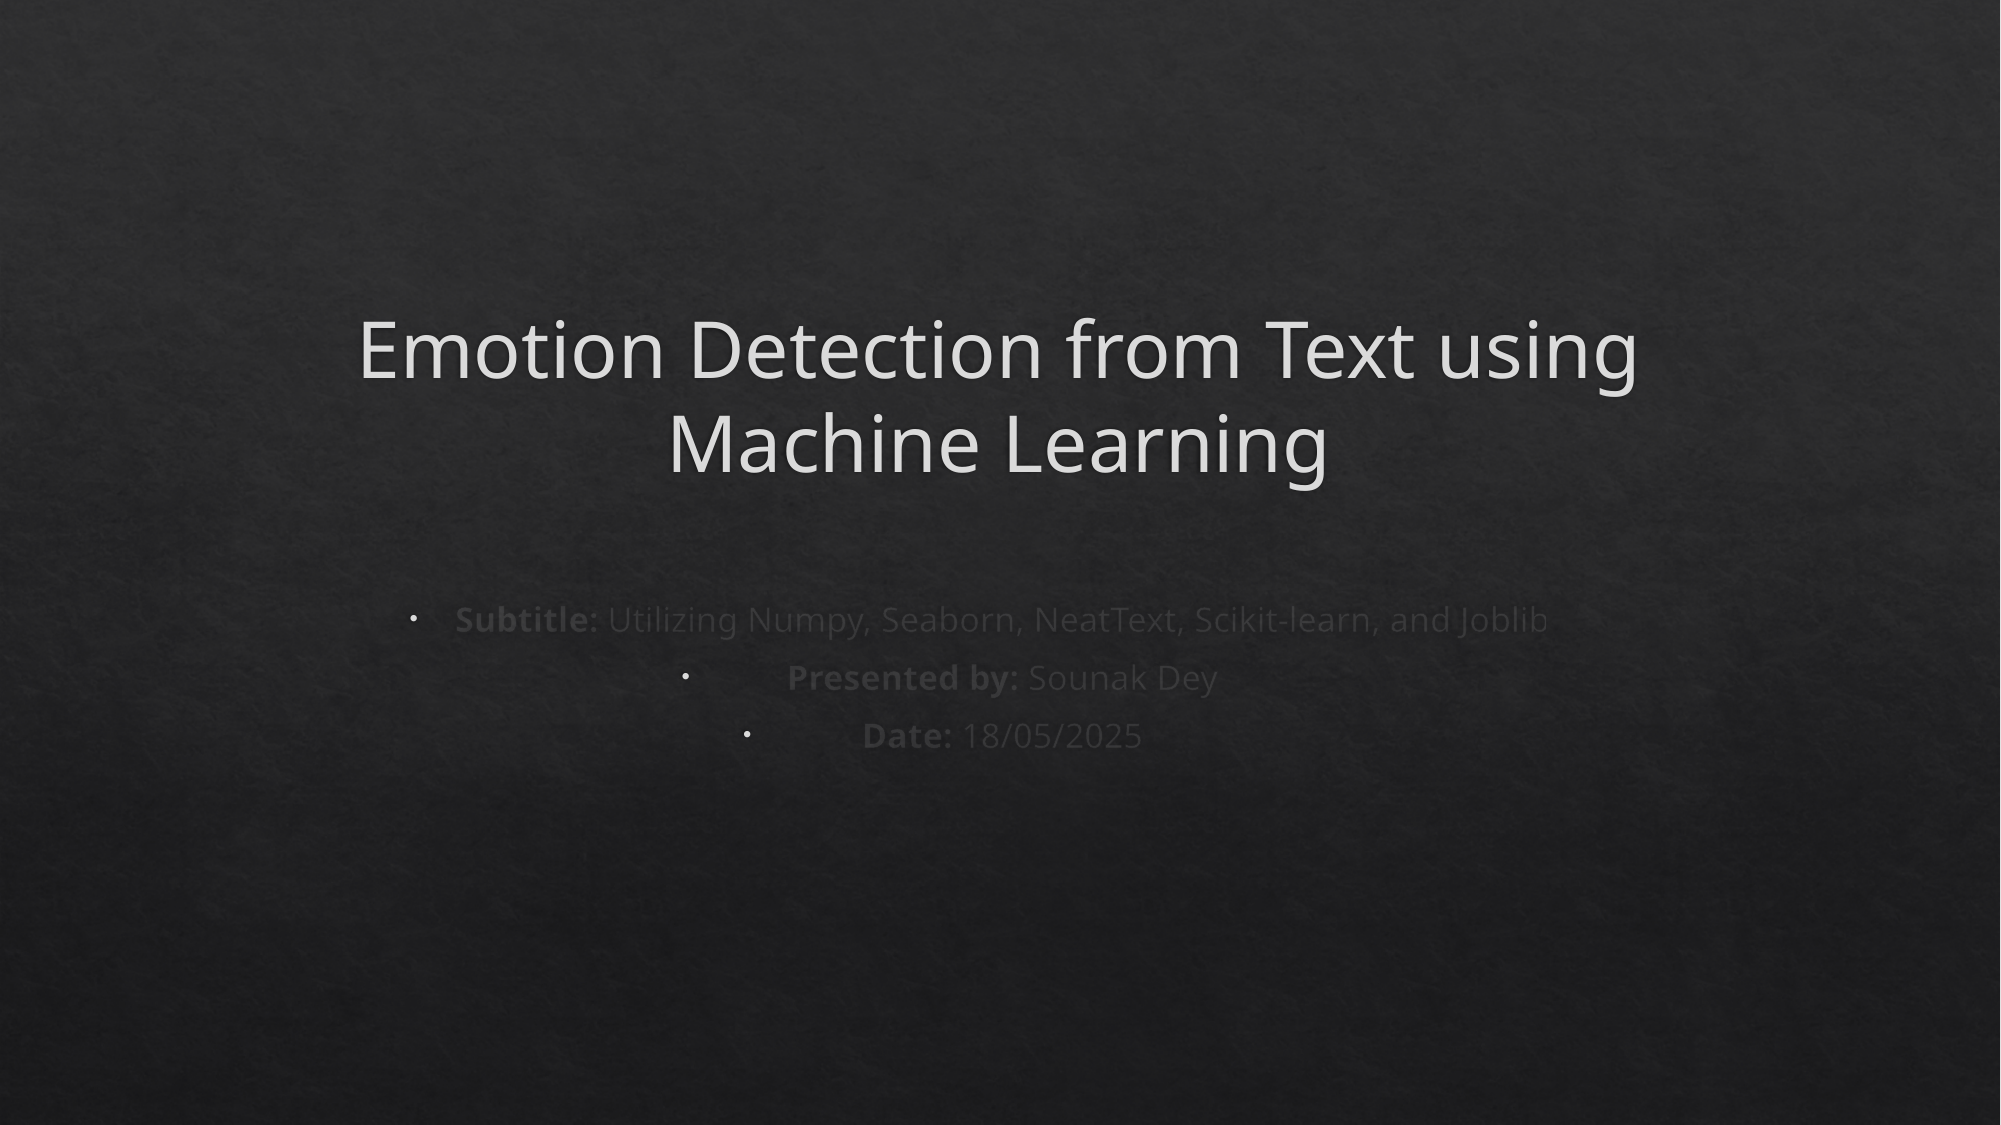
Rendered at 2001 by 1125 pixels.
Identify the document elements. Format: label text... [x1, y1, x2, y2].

subtitle Subtitle: Utilizing Numpy, Seaborn, NeatText, Scikit-learn, and Joblib Presented by: Sounak Dey Date: 18/05/2025 [224, 590, 1774, 763]
title Emotion Detection from Text using Machine Learning [224, 290, 1774, 587]
